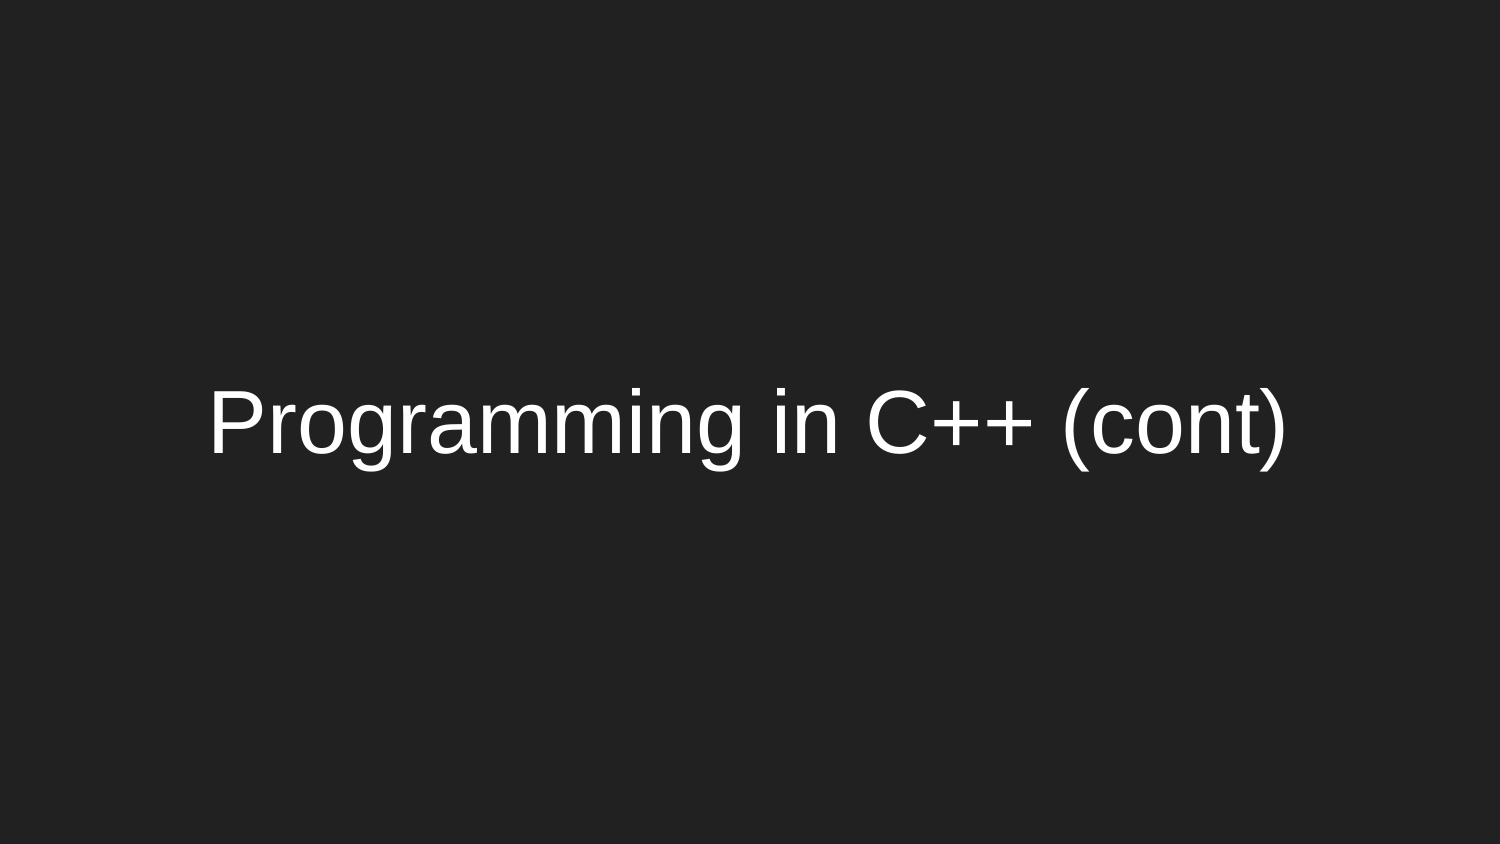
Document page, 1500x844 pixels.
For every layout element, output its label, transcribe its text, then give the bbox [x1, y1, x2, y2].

title Programming in C++ (cont) [51, 356, 1449, 488]
